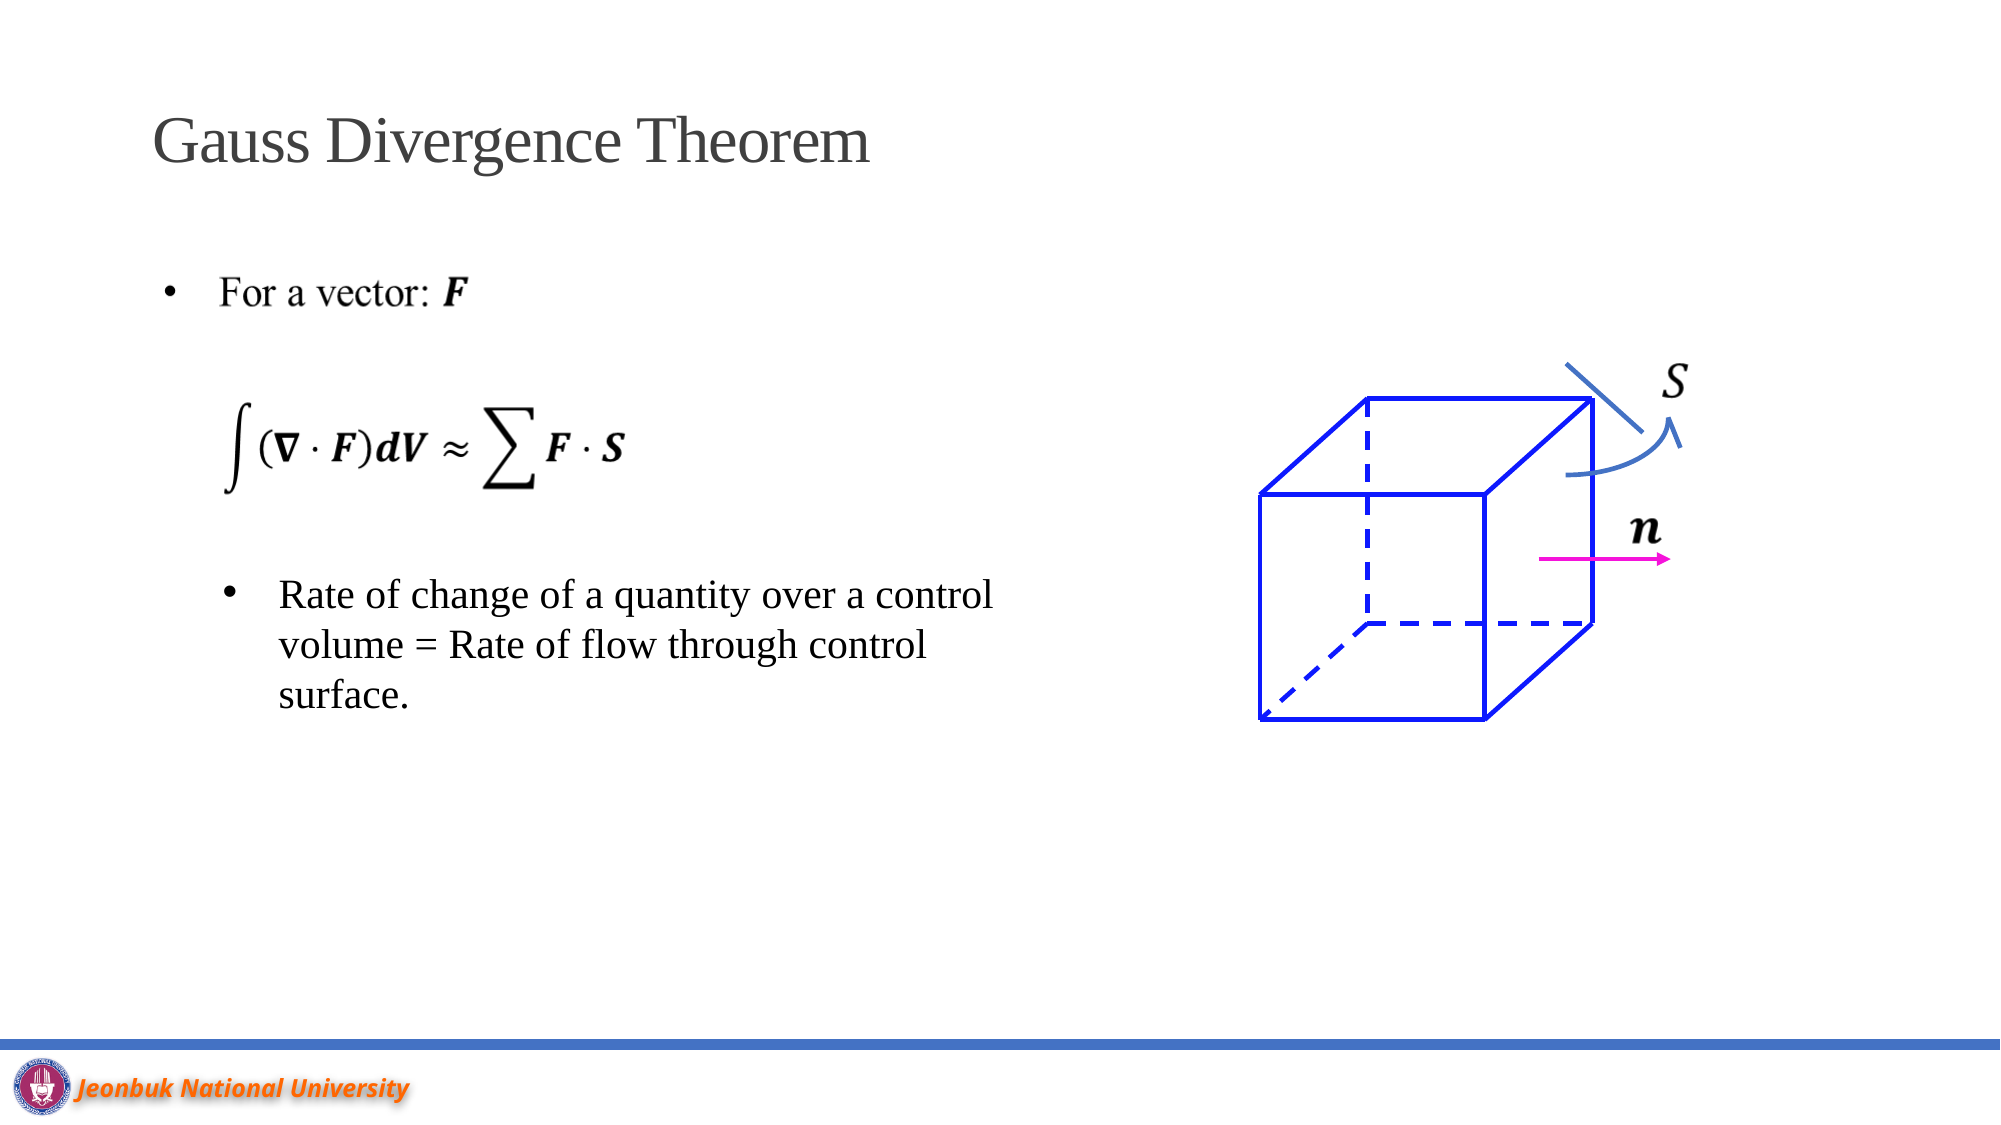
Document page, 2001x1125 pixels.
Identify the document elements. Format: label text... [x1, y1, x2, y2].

text_box [1647, 343, 1702, 419]
picture [9, 1054, 74, 1119]
text_box [1614, 488, 1671, 559]
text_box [1259, 398, 1593, 720]
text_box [1668, 417, 1681, 448]
text_box [1632, 417, 1642, 427]
text_box [1614, 560, 1671, 565]
text_box [148, 257, 762, 324]
text_box [1593, 418, 1666, 474]
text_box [1642, 417, 1668, 433]
text_box [207, 380, 777, 529]
text_box Gauss Divergence Theorem [137, 59, 1863, 184]
text_box Rate of change of a quantity over a control volume = Rate of flow through control surface. [207, 559, 1023, 724]
